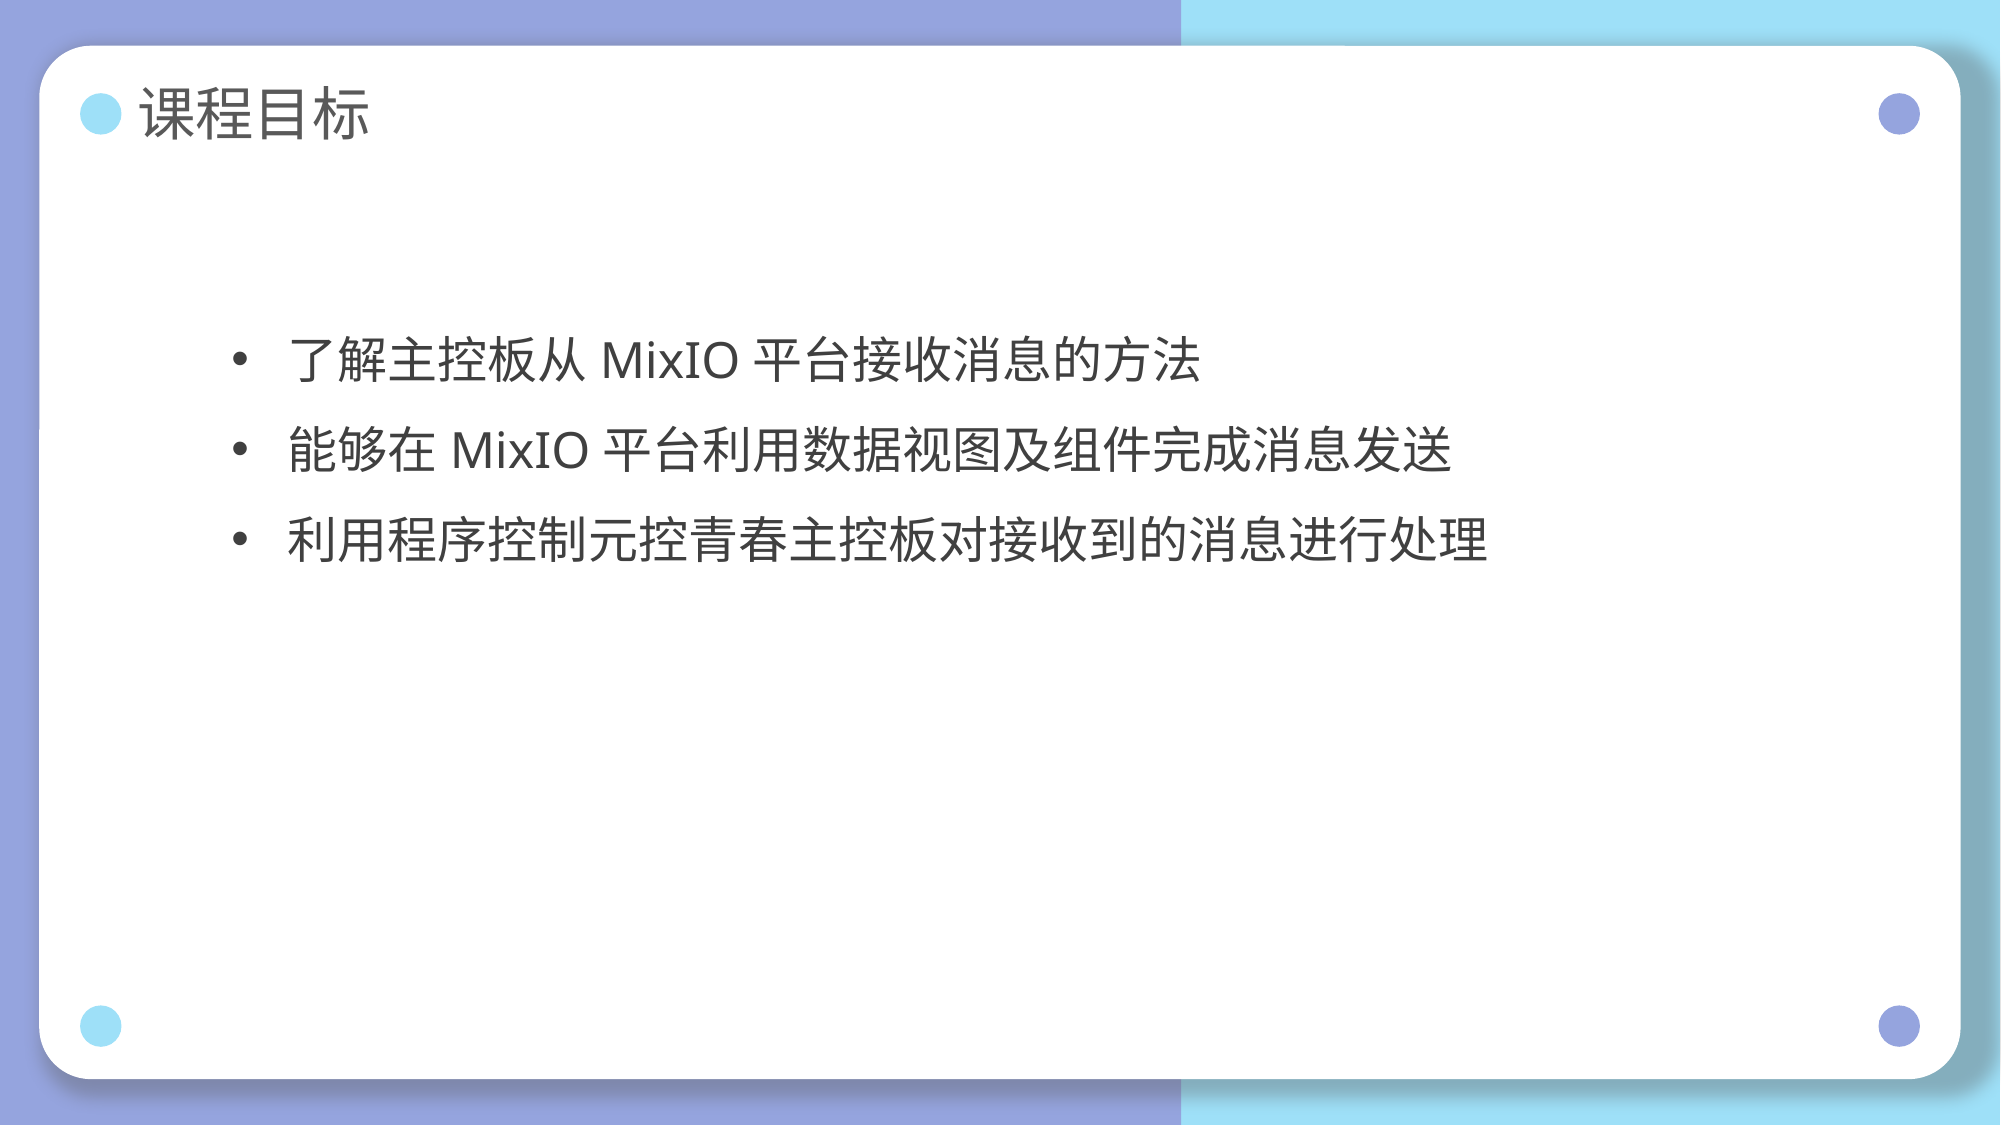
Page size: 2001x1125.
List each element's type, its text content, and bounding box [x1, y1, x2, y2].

title 课程目标 [137, 77, 976, 157]
text_box 了解主控板从MixIO平台接收消息的方法 能够在MixIO平台利用数据视图及组件完成消息发送 利用程序控制元控青春主控板对接收到的消息进行处理 [216, 291, 1757, 576]
